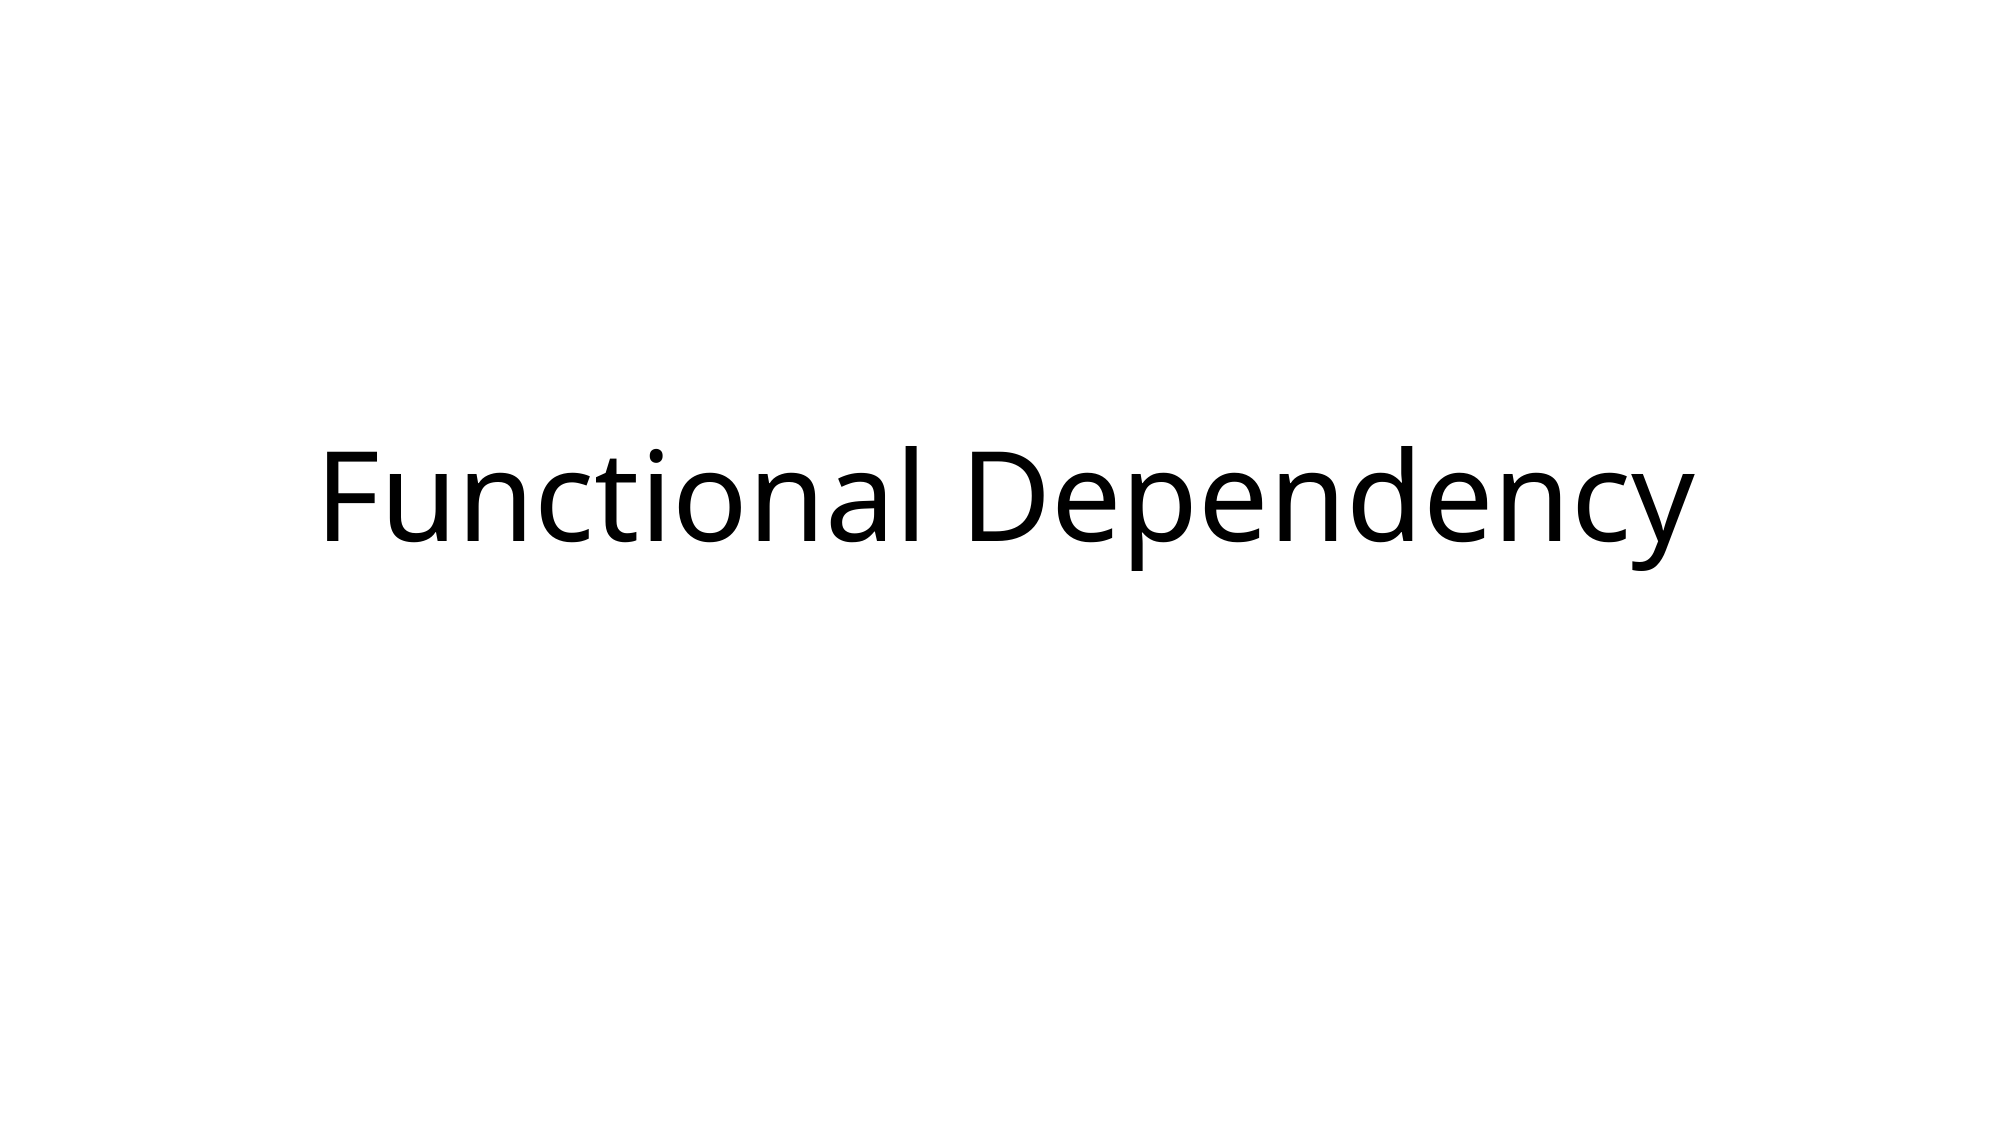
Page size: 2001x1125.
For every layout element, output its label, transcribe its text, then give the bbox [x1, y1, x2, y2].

title Functional Dependency [181, 184, 1830, 576]
